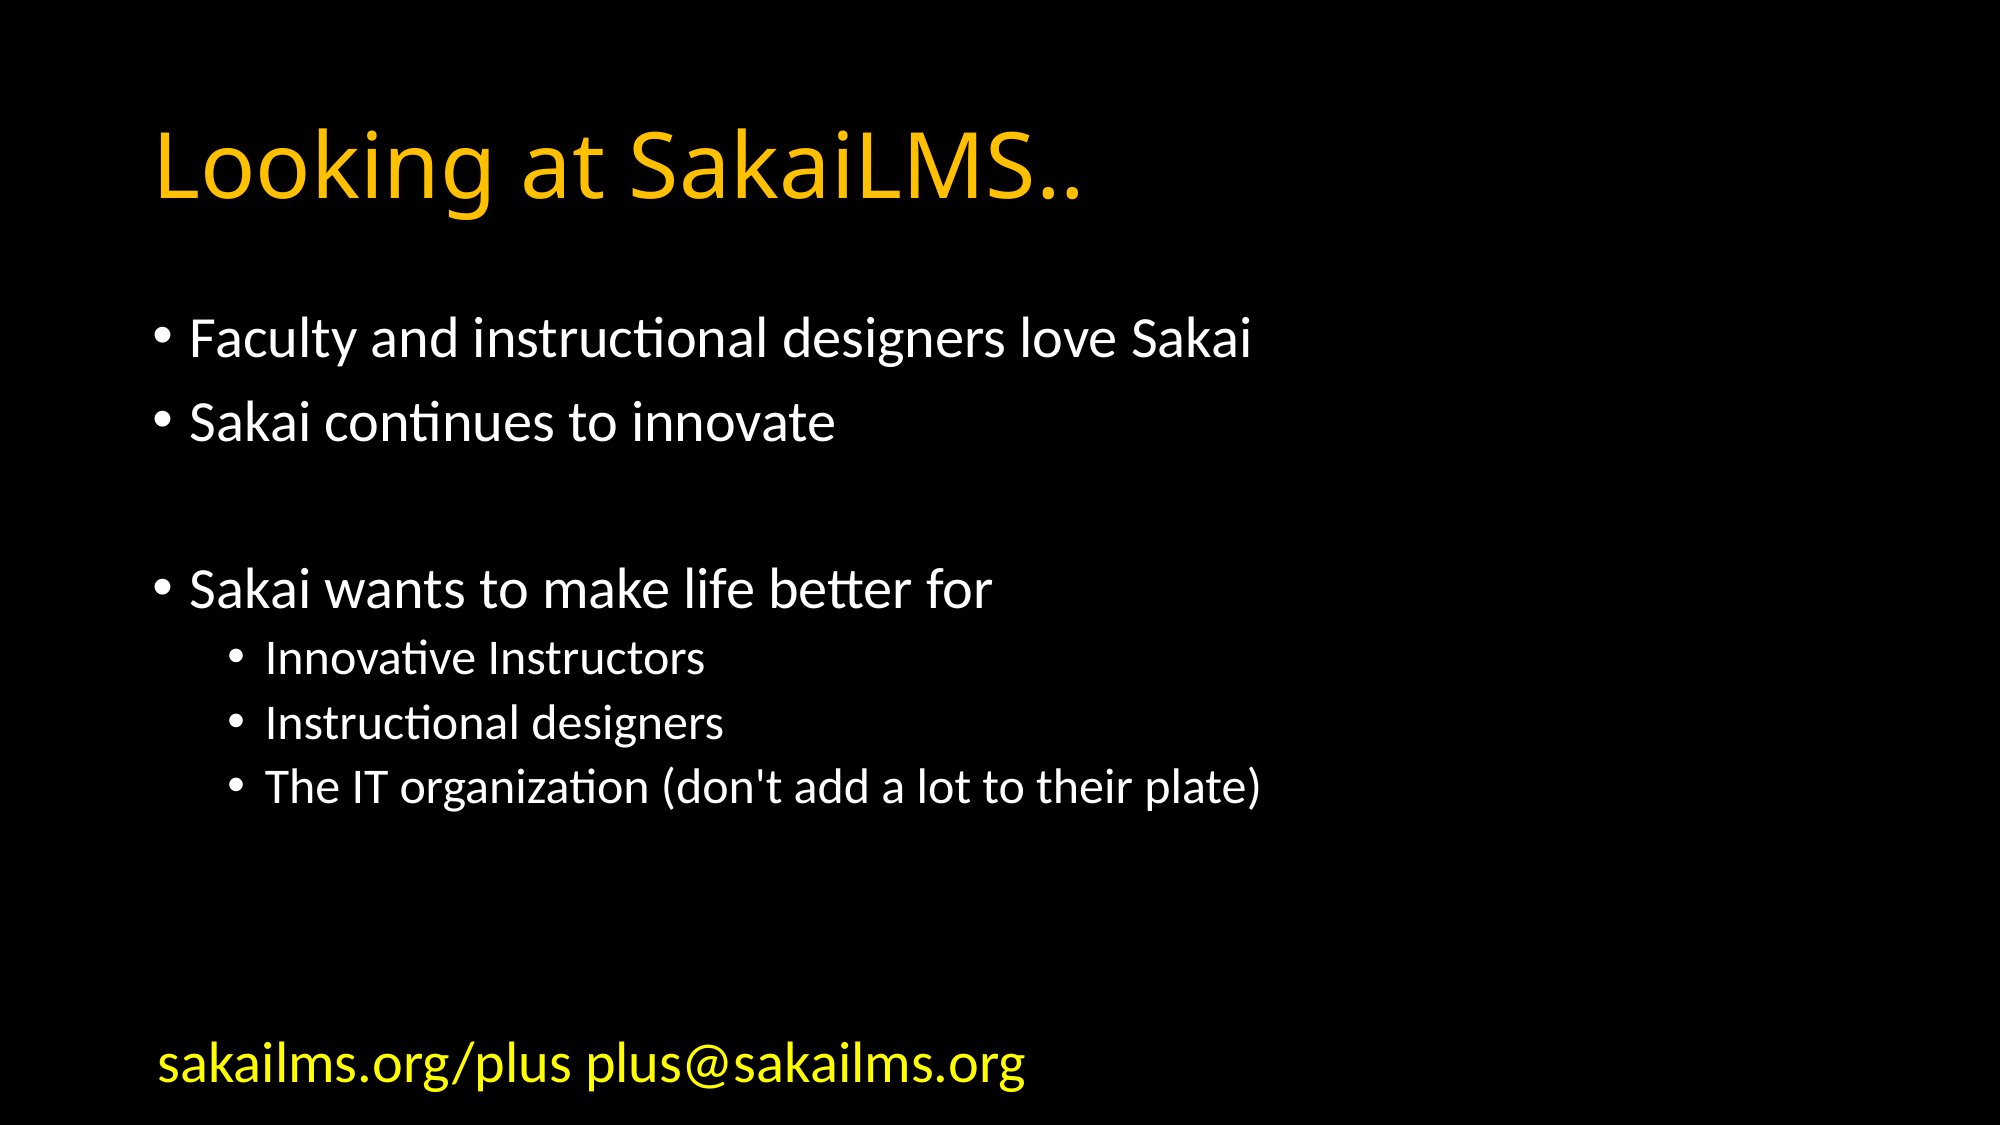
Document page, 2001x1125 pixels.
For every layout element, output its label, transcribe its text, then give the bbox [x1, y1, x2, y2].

title Looking at SakaiLMS.. [137, 59, 1863, 278]
list Faculty and instructional designers love Sakai Sakai continues to innovate Sakai wants to make life better for Innovative Instructors Instructional designers The IT organization (don't add a lot to their plate) [137, 299, 1863, 1014]
